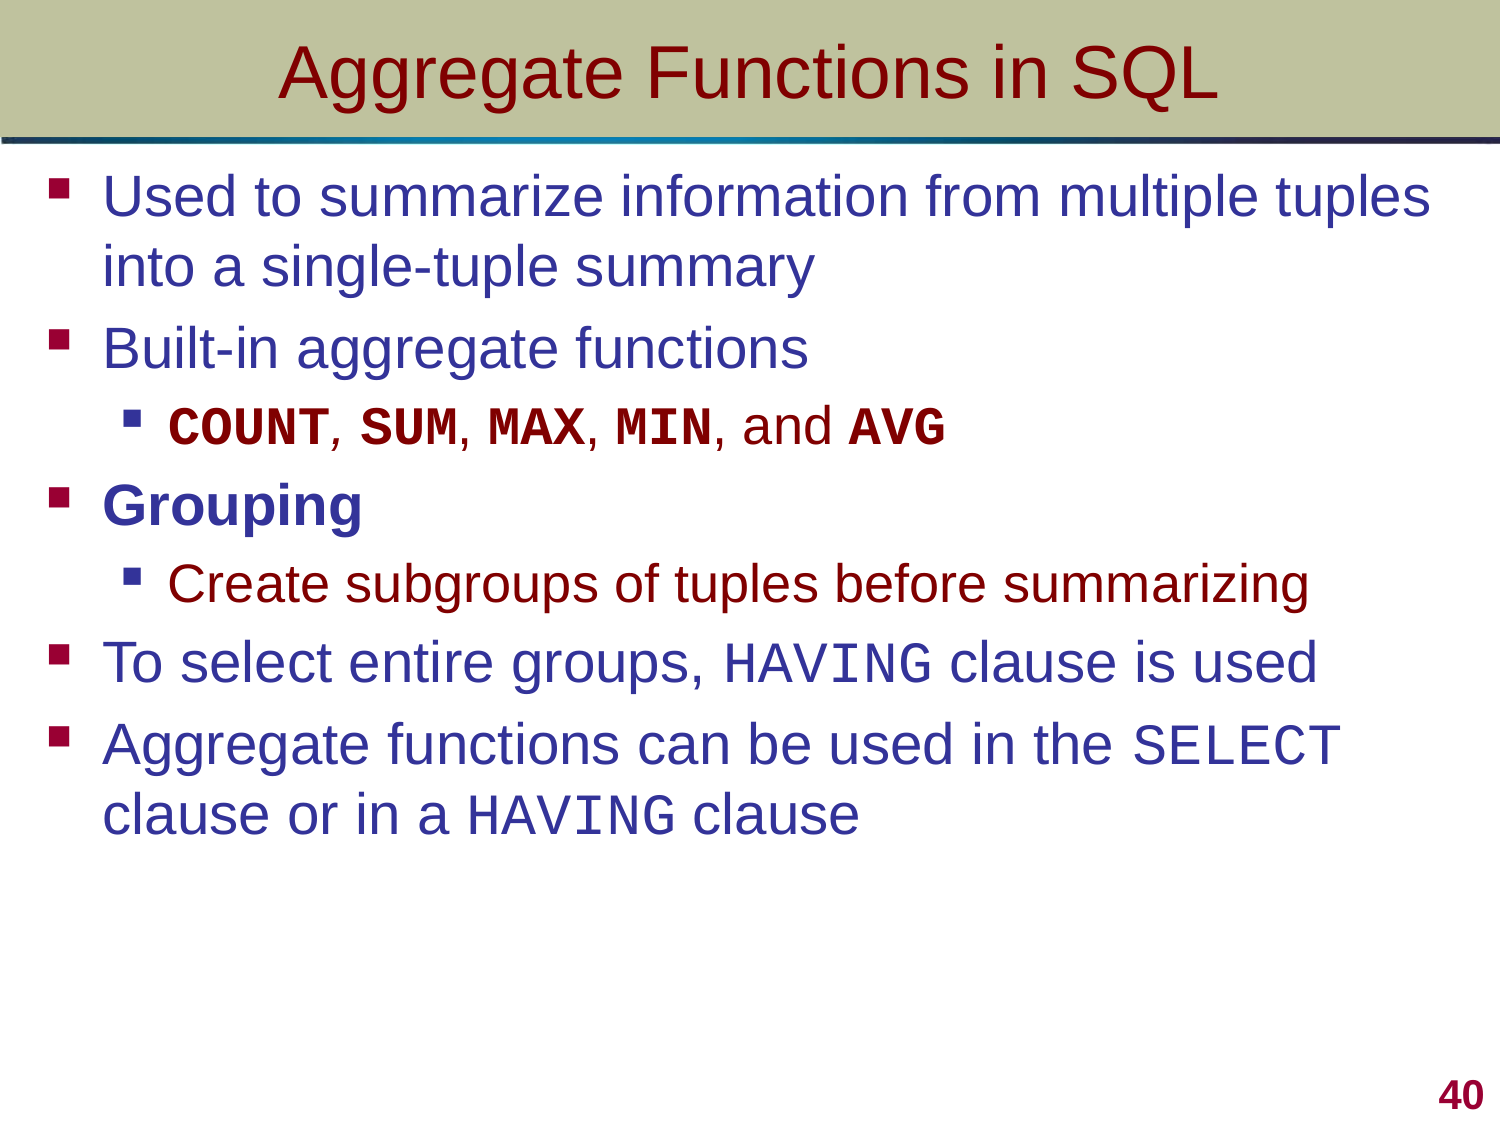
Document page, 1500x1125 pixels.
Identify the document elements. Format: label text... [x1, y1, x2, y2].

slide_number 40 [1187, 1049, 1500, 1125]
picture [0, 138, 1500, 145]
list Used to summarize information from multiple tuples into a single-tuple summary Built-in aggregate functions COUNT, SUM, MAX, MIN, and AVG Grouping Create subgroups of tuples before summarizing To select entire groups, HAVING clause is used Aggregate functions can be used in the SELECT clause or in a HAVING clause [31, 150, 1475, 1088]
title Aggregate Functions in SQL [0, 0, 1500, 138]
